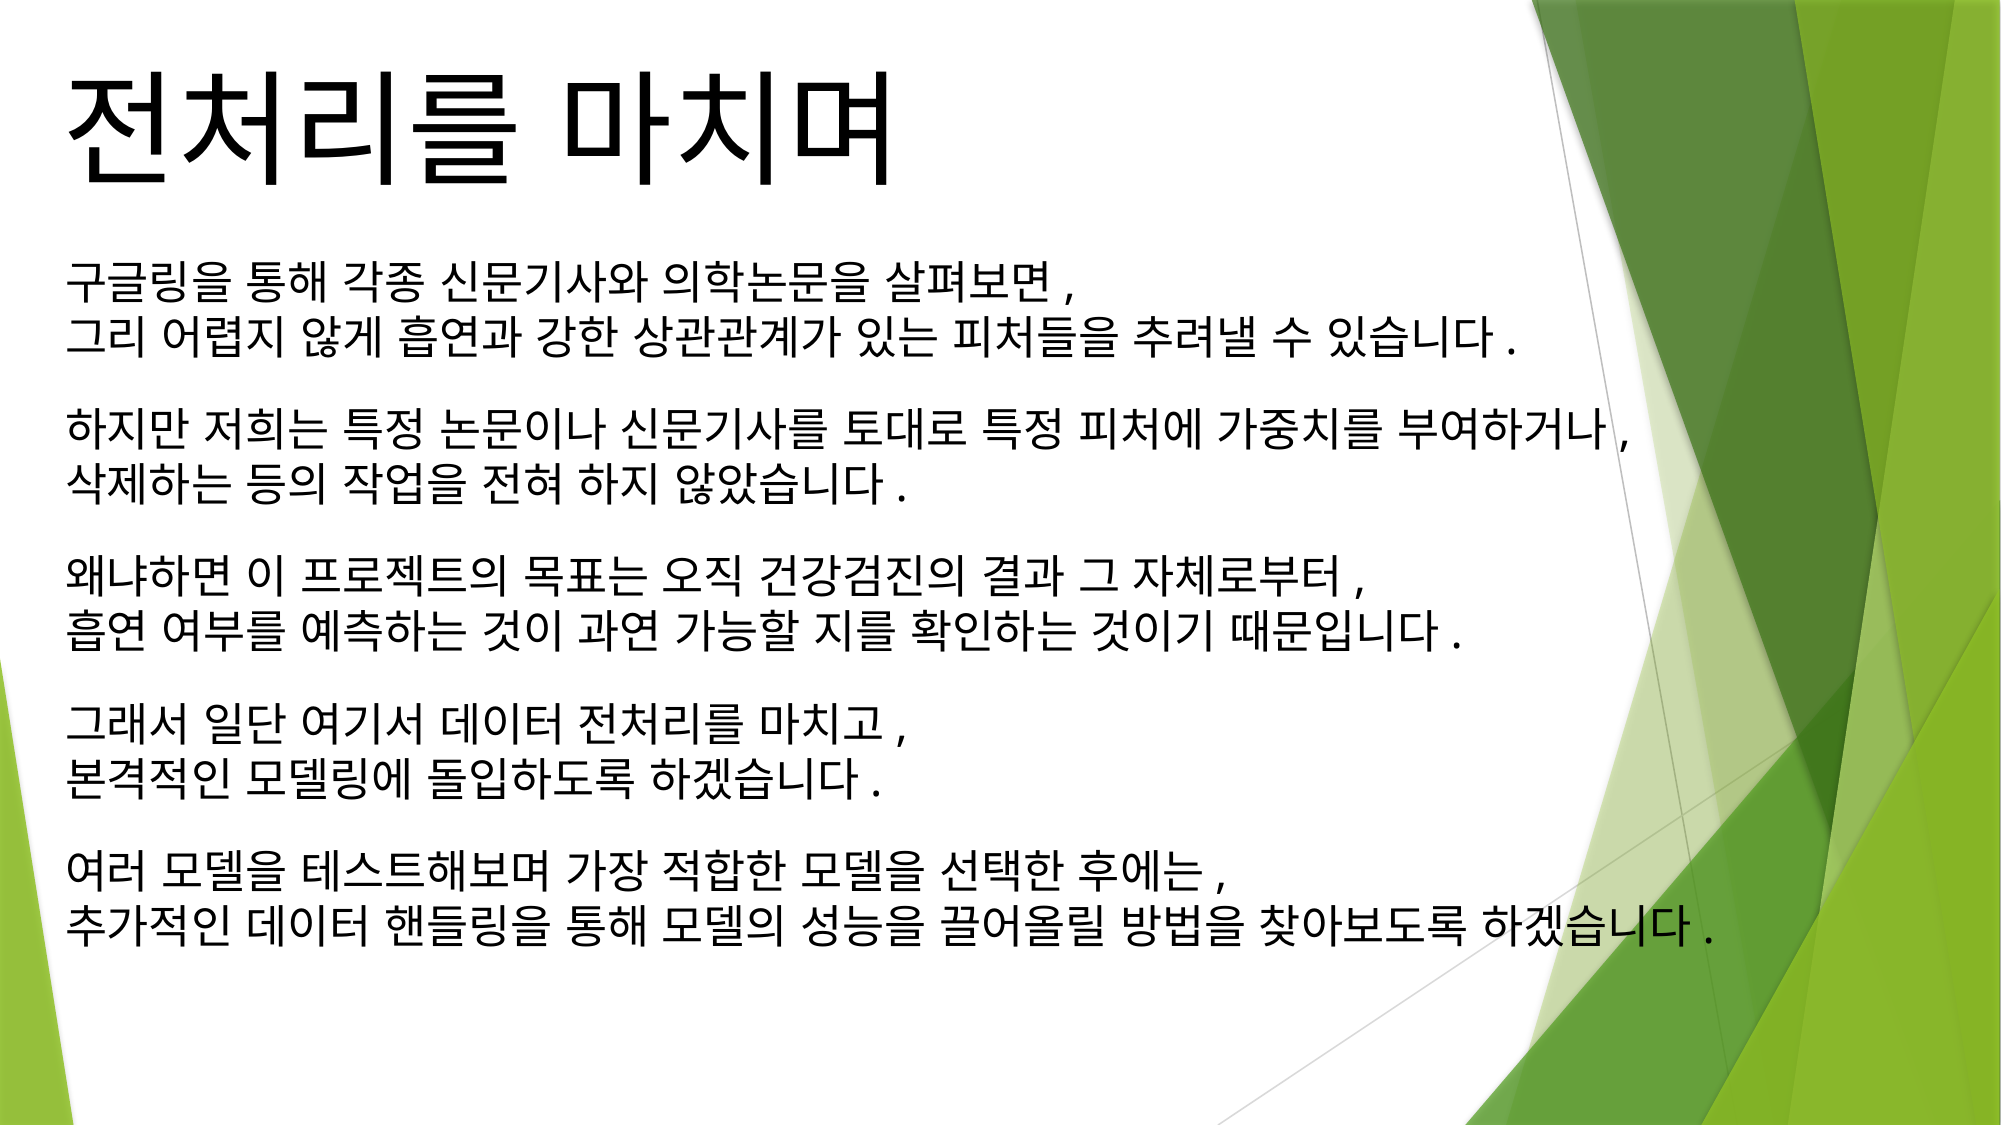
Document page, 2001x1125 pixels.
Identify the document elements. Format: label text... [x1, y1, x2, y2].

text_box 구글링을 통해 각종 신문기사와 의학논문을 살펴보면, 그리 어렵지 않게 흡연과 강한 상관관계가 있는 피처들을 추려낼 수 있습니다. 하지만 저희는 특정 논문이나 신문기사를 토대로 특정 피처에 가중치를 부여하거나, 삭제하는 등의 작업을 전혀 하지 않았습니다. 왜냐하면 이 프로젝트의 목표는 오직 건강검진의 결과 그 자체로부터, 흡연 여부를 예측하는 것이 과연 가능할 지를 확인하는 것이기 때문입니다. 그래서 일단 여기서 데이터 전처리를 마치고, 본격적인 모델링에 돌입하도록 하겠습니다. 여러 모델을 테스트해보며 가장 적합한 모델을 선택한 후에는, 추가적인 데이터 핸들링을 통해 모델의 성능을 끌어올릴 방법을 찾아보도록 하겠습니다. [50, 245, 1950, 961]
text_box 전처리를 마치며 [47, 43, 918, 209]
